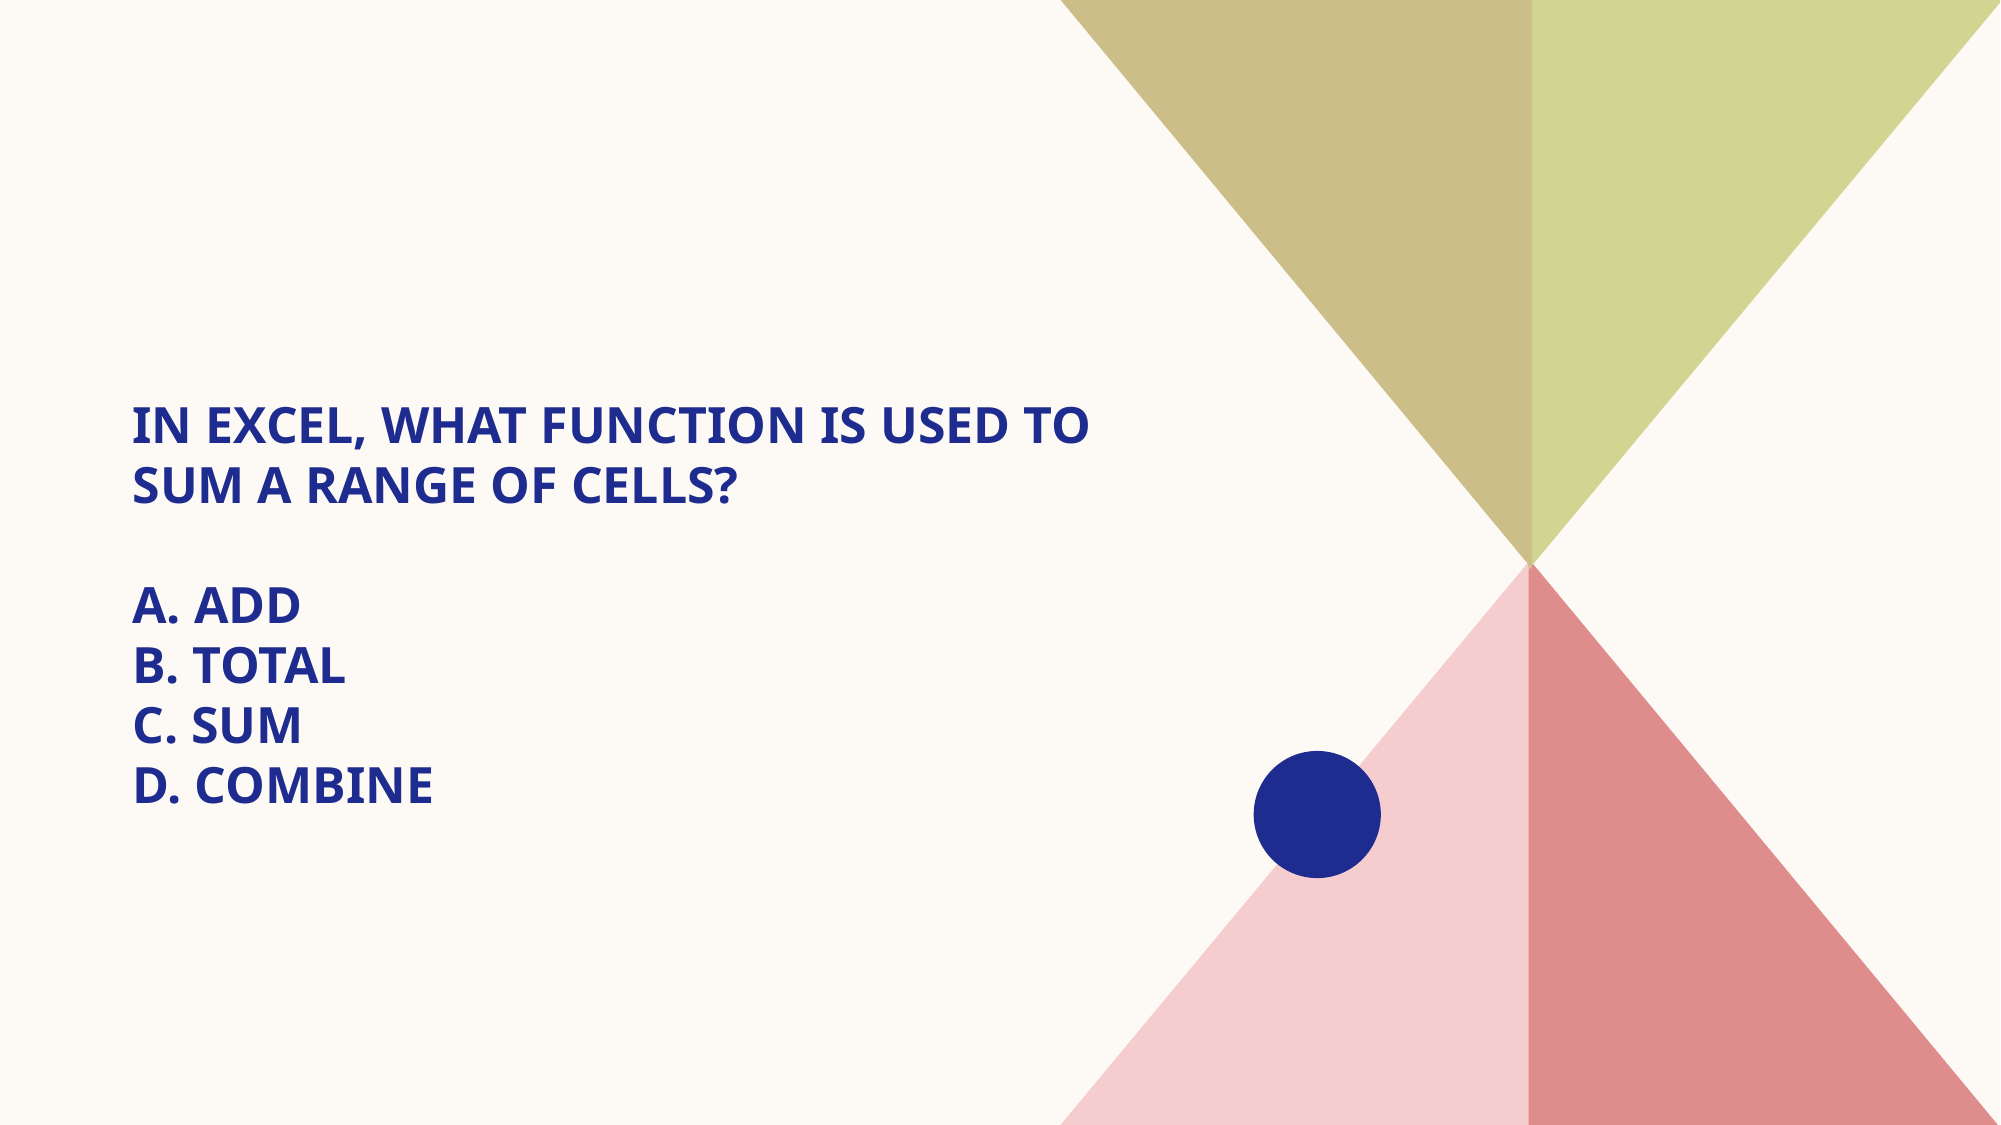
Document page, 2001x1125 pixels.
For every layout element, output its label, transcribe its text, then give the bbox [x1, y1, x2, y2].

title In Excel, what function is used to sum a range of cells? A. ADD B. TOTAL C. SUM D. COMBINE [117, 562, 1198, 814]
